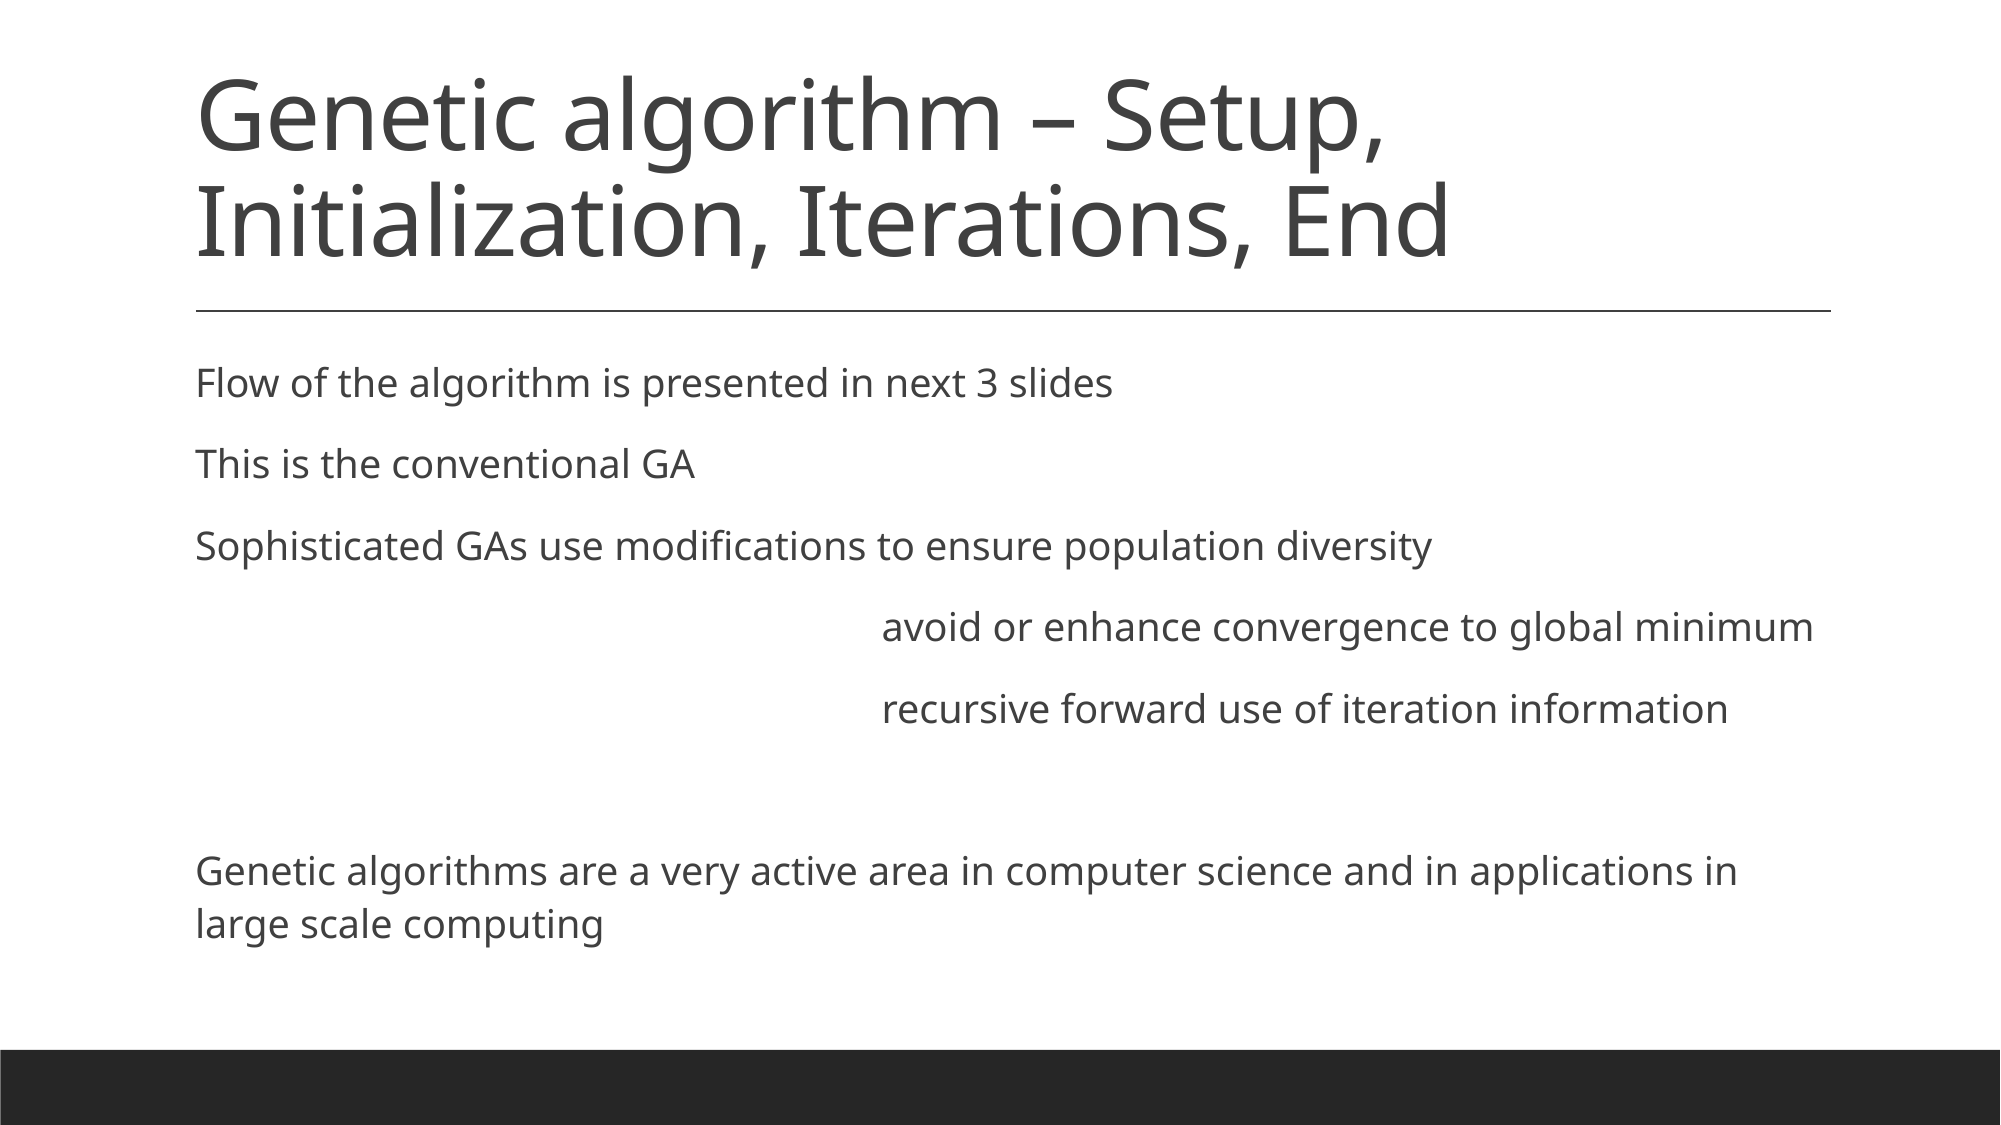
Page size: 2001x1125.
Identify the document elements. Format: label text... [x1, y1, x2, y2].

list Flow of the algorithm is presented in next 3 slides This is the conventional GA Sophisticated GAs use modifications to ensure population diversity avoid or enhance convergence to global minimum recursive forward use of iteration information Genetic algorithms are a very active area in computer science and in applications in large scale computing [180, 345, 1830, 963]
title Genetic algorithm – Setup, Initialization, Iterations, End [180, 47, 1830, 285]
